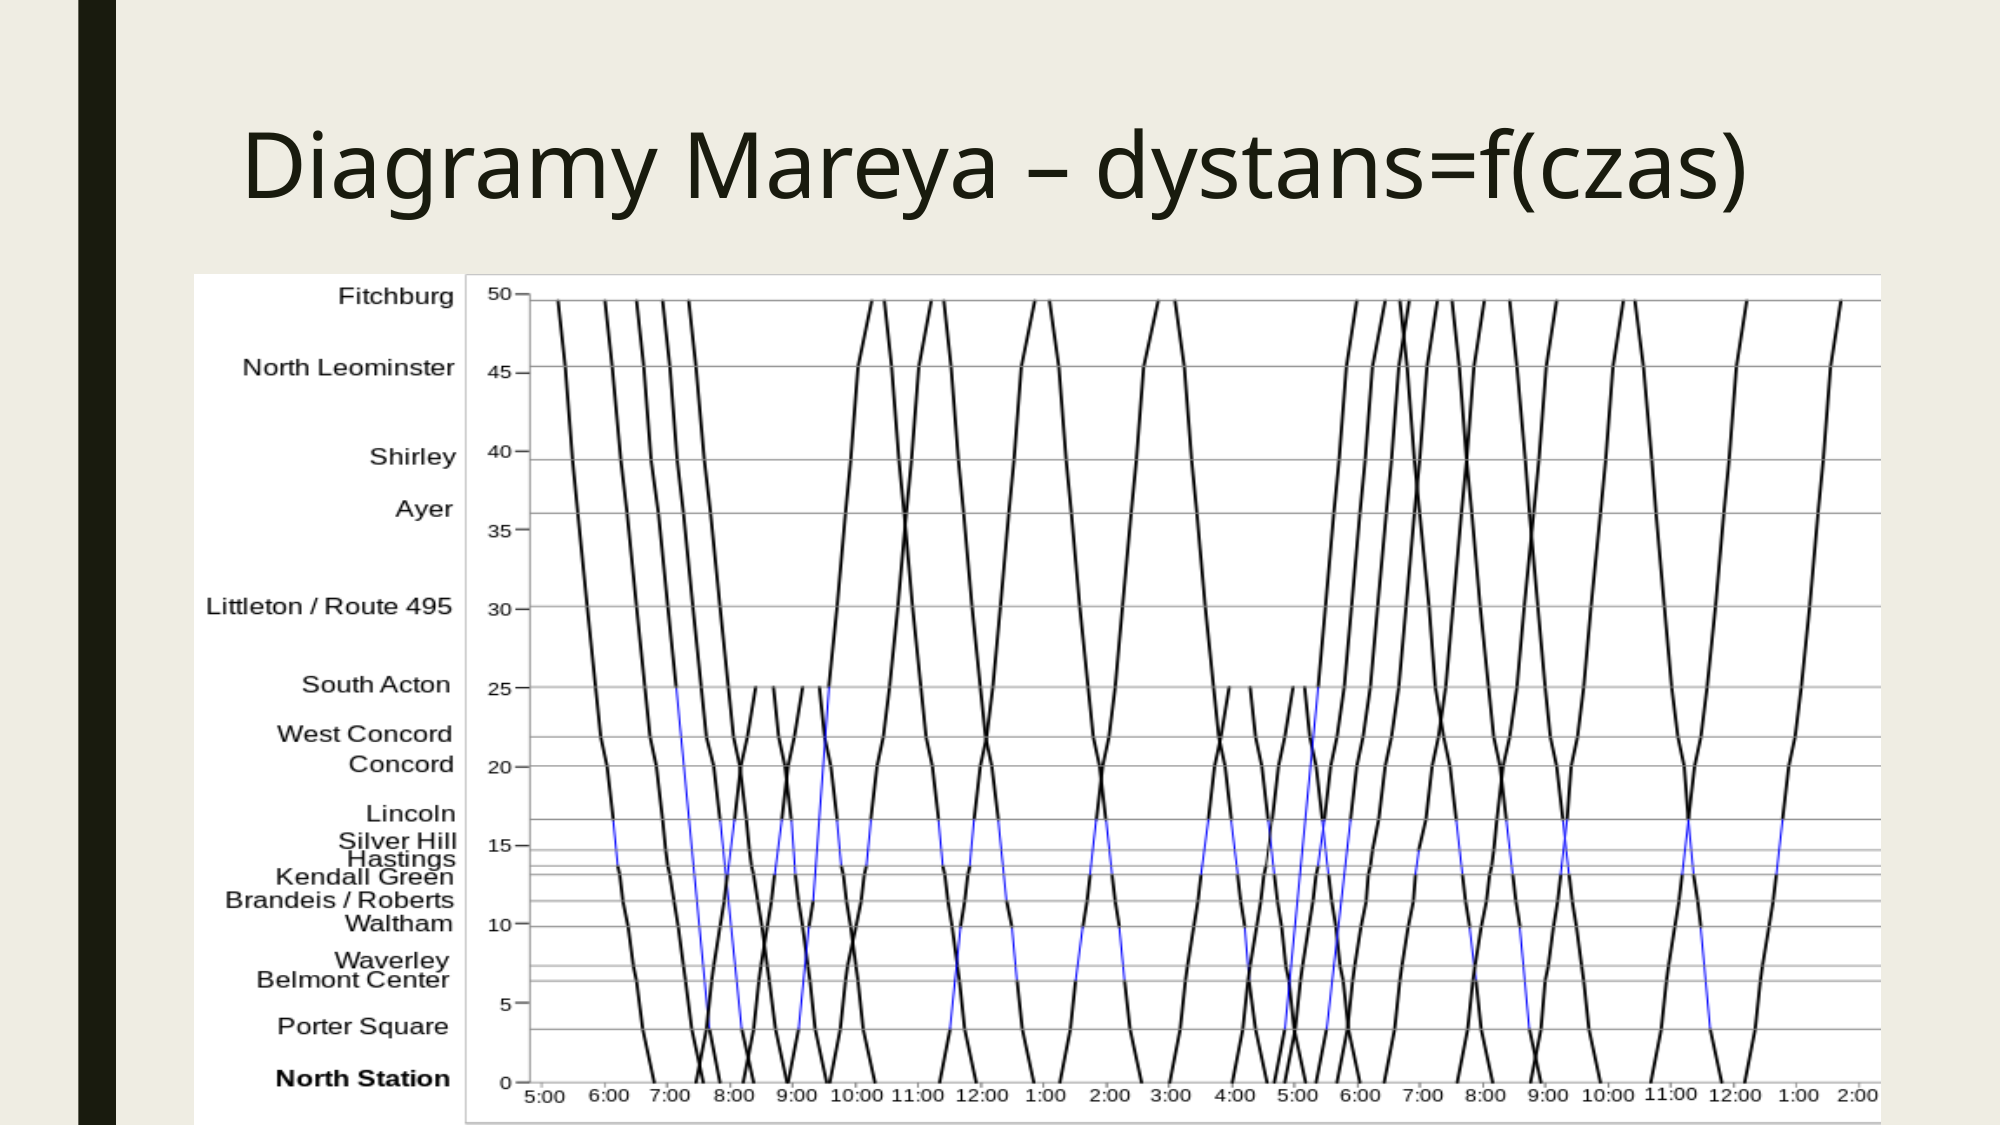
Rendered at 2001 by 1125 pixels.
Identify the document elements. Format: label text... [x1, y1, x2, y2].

title Diagramy Mareya – dystans=f(czas) [225, 112, 1800, 274]
picture [194, 274, 1881, 1125]
